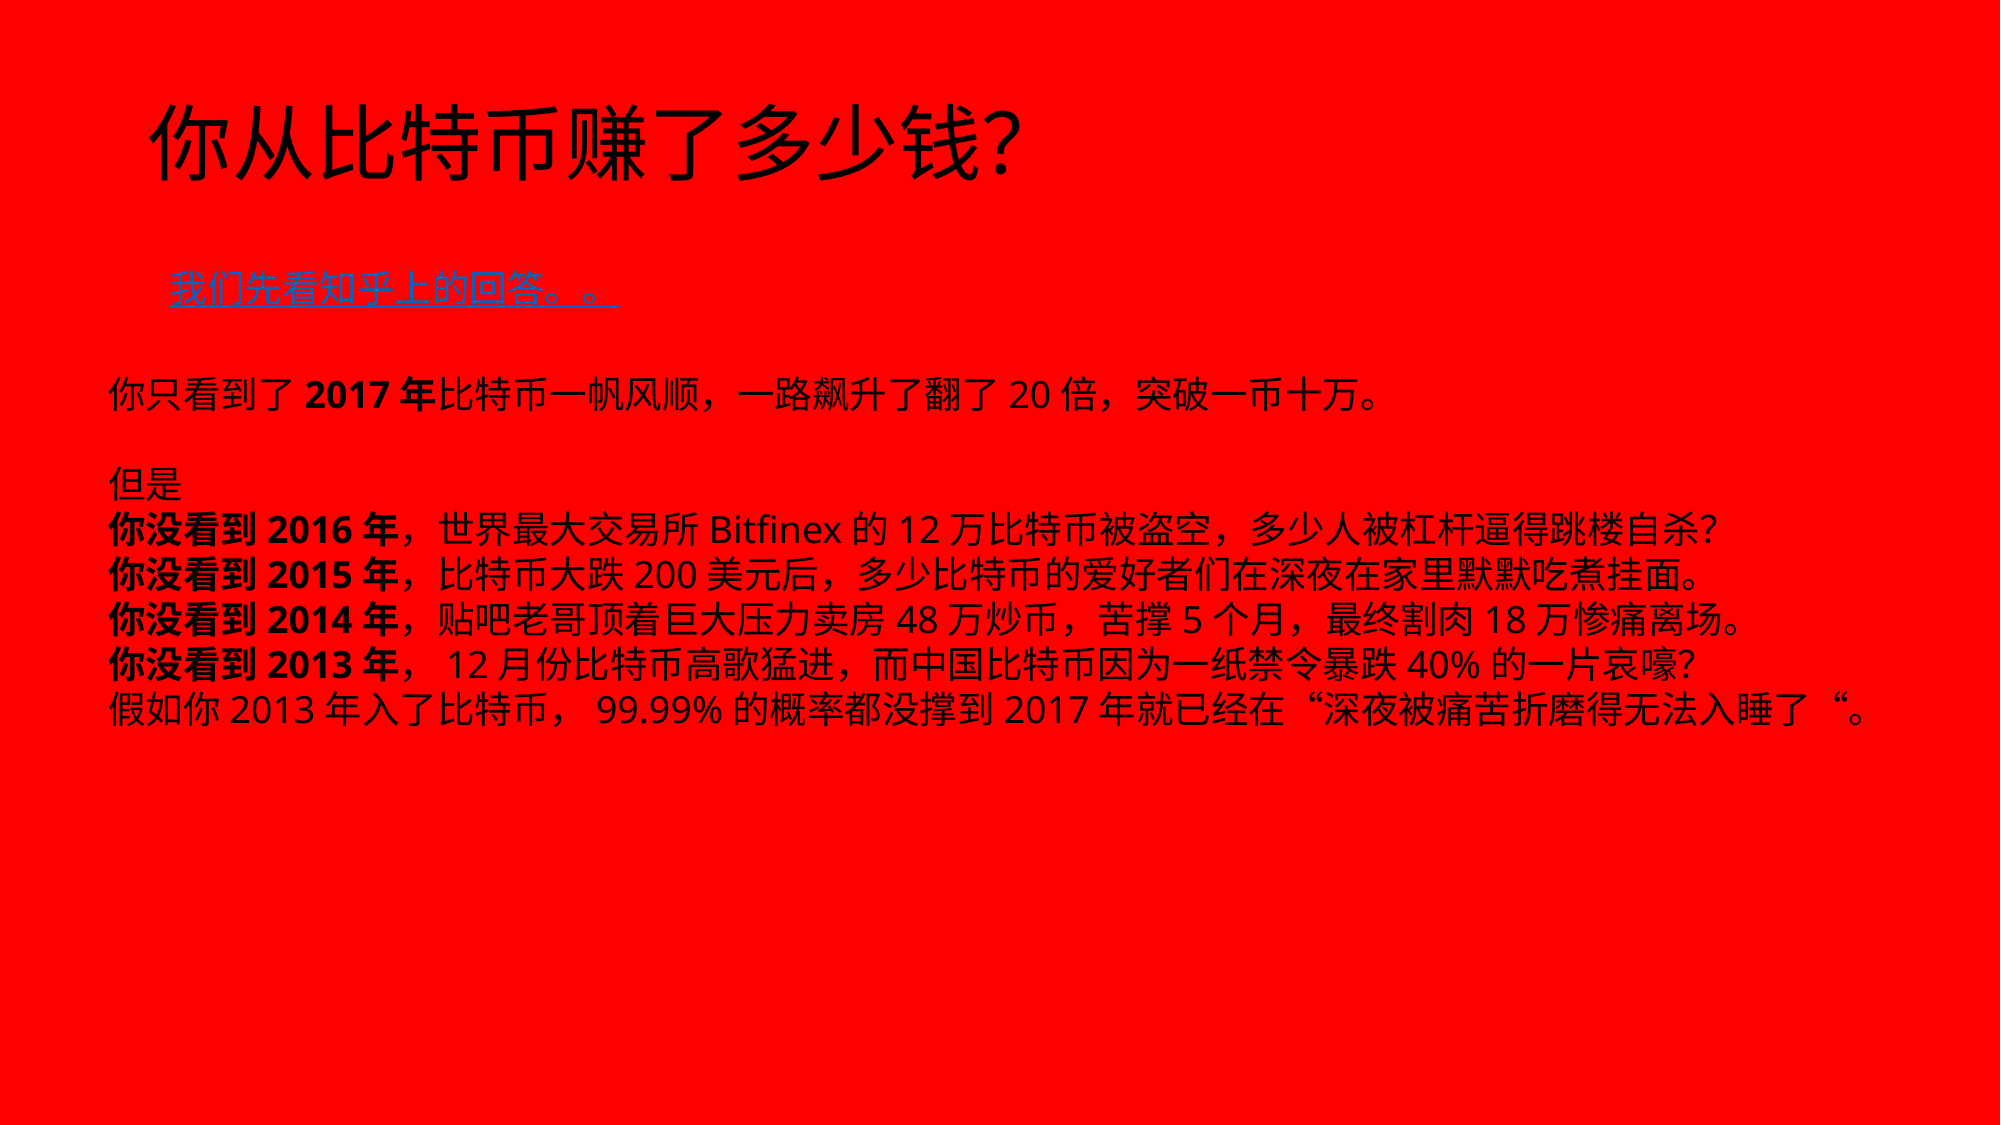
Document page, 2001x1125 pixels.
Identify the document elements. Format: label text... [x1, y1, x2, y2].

text_box 你只看到了2017年比特币一帆风顺，一路飙升了翻了20倍，突破一币十万。 但是 你没看到2016年，世界最大交易所Bitfinex的12万比特币被盗空，多少人被杠杆逼得跳楼自杀？ 你没看到2015年，比特币大跌200美元后，多少比特币的爱好者们在深夜在家里默默吃煮挂面。 你没看到2014年，贴吧老哥顶着巨大压力卖房48万炒币，苦撑5个月，最终割肉18万惨痛离场。 你没看到2013年，12月份比特币高歌猛进，而中国比特币因为一纸禁令暴跌40%的一片哀嚎？ 假如你2013年入了比特币，99.99%的概率都没撑到2017年就已经在“深夜被痛苦折磨得无法入睡了“。 [93, 363, 1901, 739]
text_box 你从比特币赚了多少钱？ [134, 84, 1080, 200]
text_box 我们先看知乎上的回答。。 [154, 257, 635, 363]
